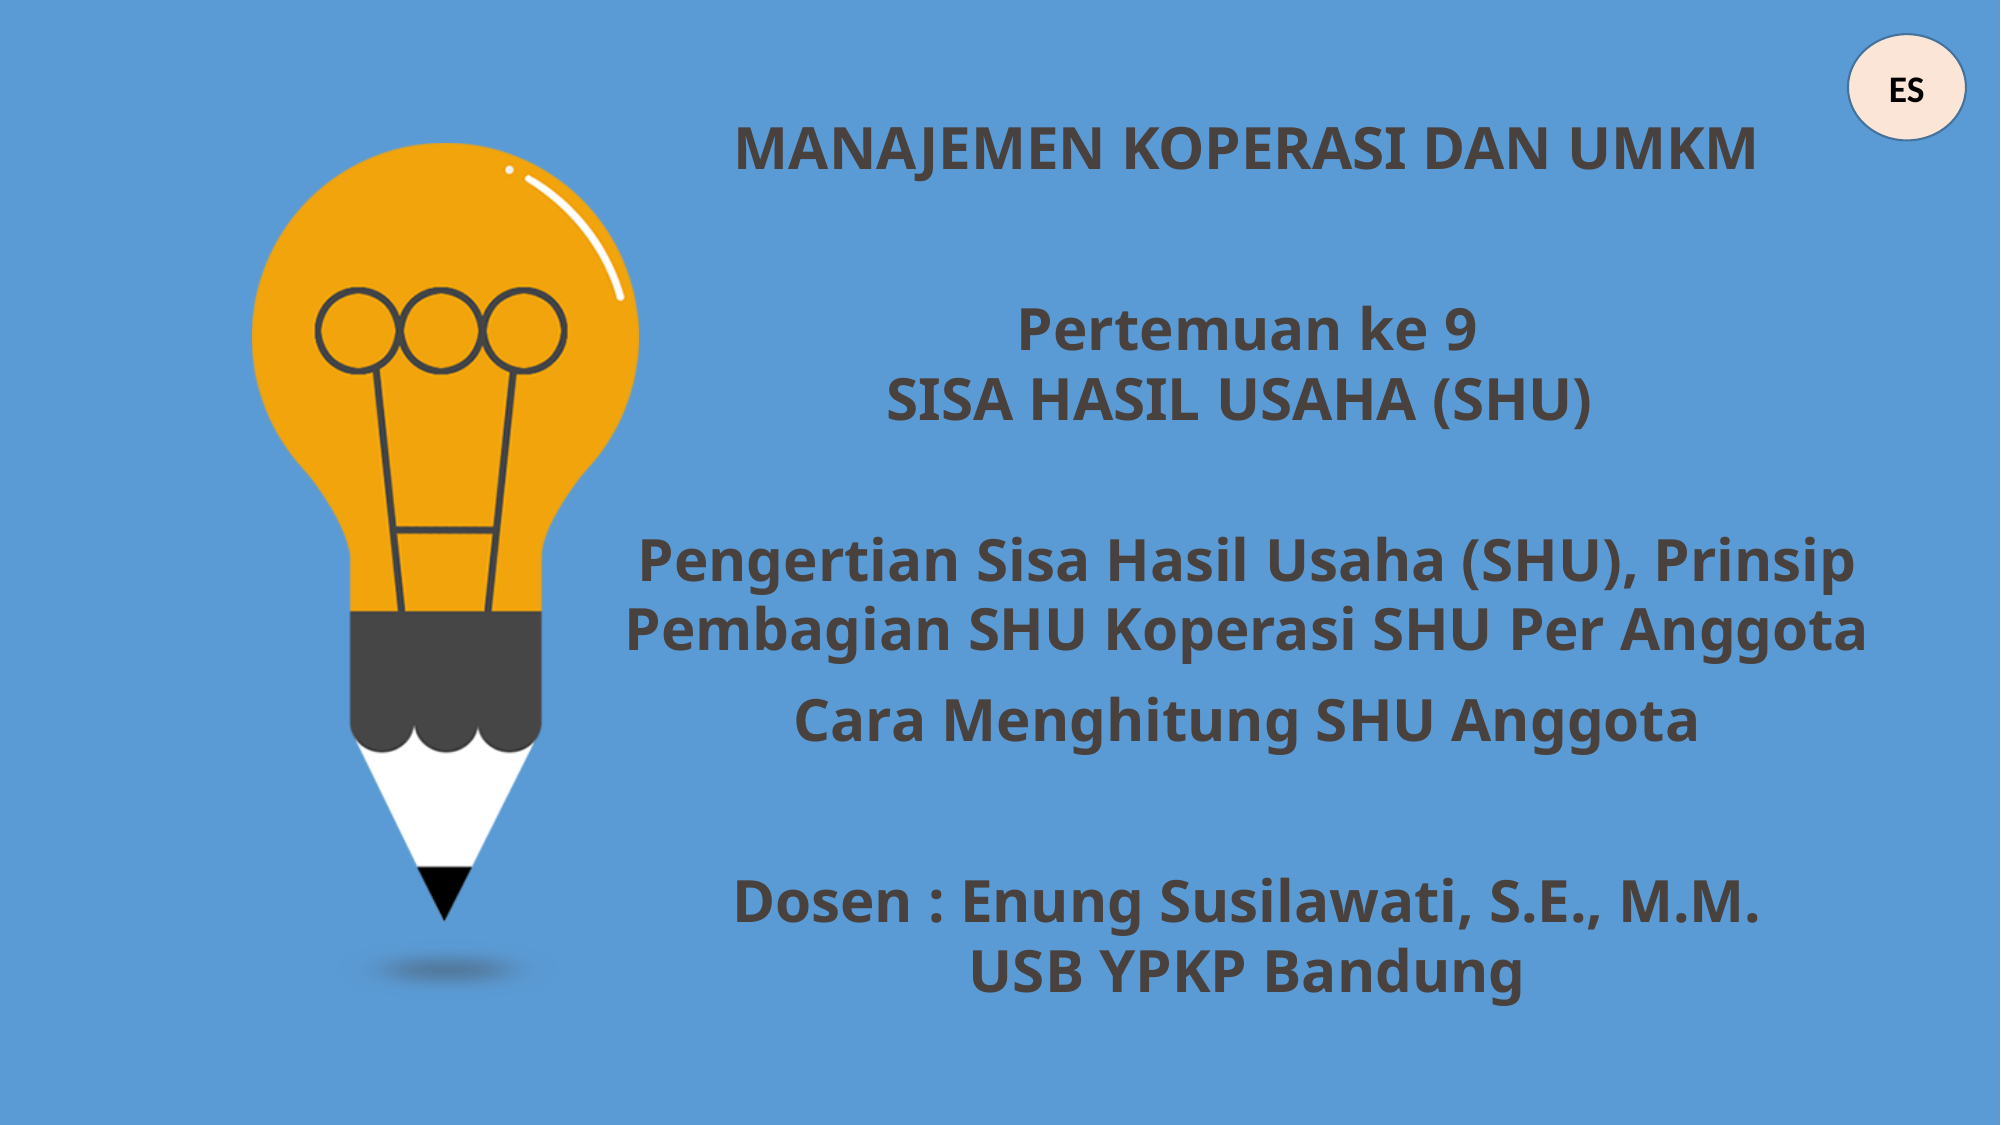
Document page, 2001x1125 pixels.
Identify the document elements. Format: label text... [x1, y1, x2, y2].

list MANAJEMEN KOPERASI DAN UMKM Pertemuan ke 9 SISA HASIL USAHA (SHU) Pengertian Sisa Hasil Usaha (SHU), Prinsip Pembagian SHU Koperasi SHU Per Anggota Cara Menghitung SHU Anggota Dosen : Enung Susilawati, S.E., M.M. USB YPKP Bandung [466, 87, 2000, 1098]
picture [252, 143, 466, 1001]
text_box ES [1846, 33, 1967, 142]
